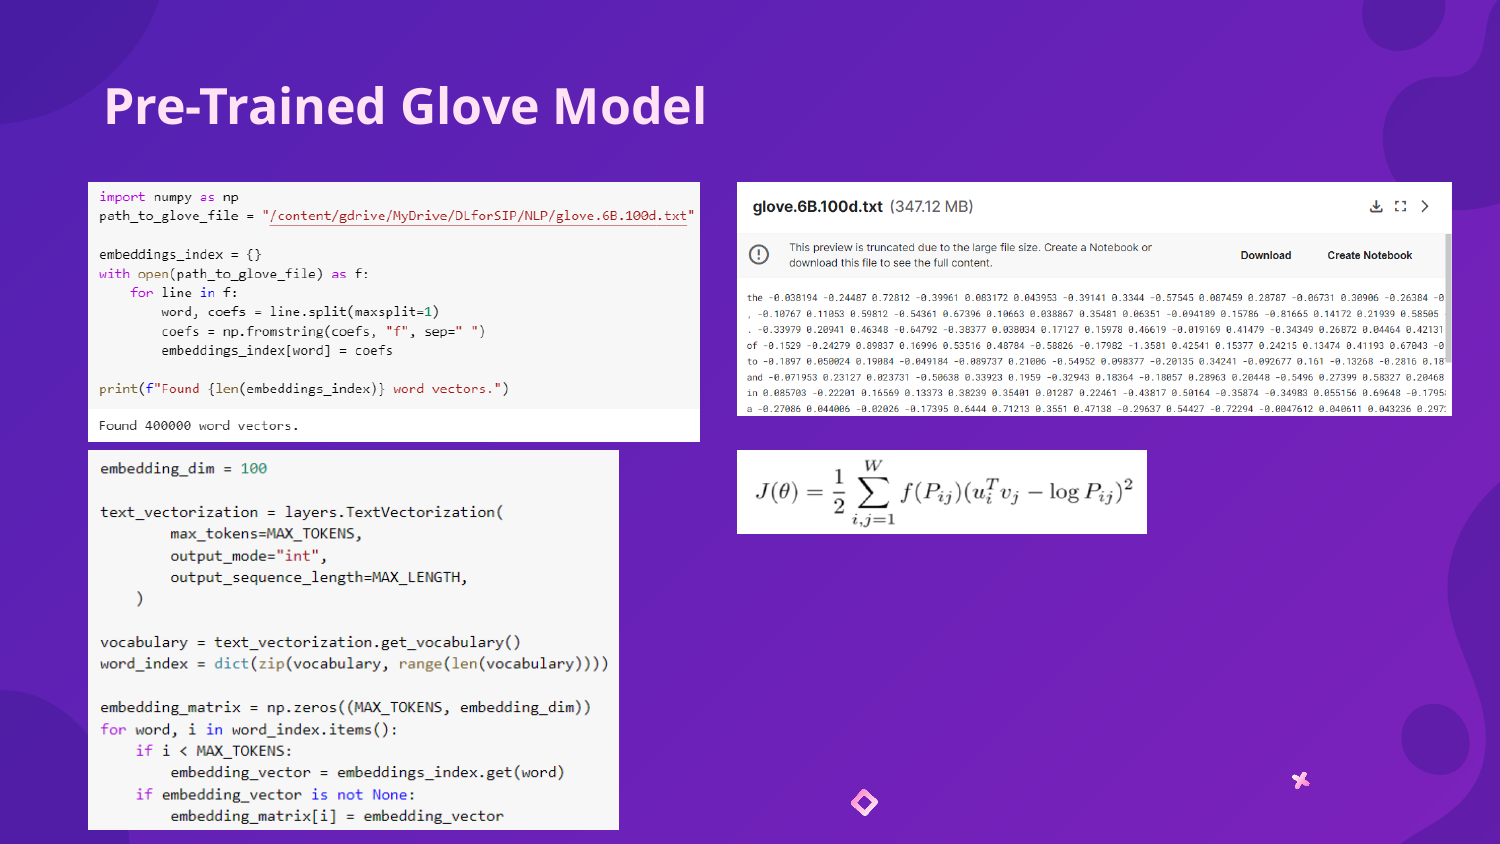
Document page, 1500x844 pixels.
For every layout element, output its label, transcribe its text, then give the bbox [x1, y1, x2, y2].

picture [87, 182, 701, 442]
text_box Pre-Trained Glove Model [88, 67, 834, 142]
picture [737, 450, 1147, 534]
picture [737, 182, 1453, 417]
picture [88, 450, 619, 830]
